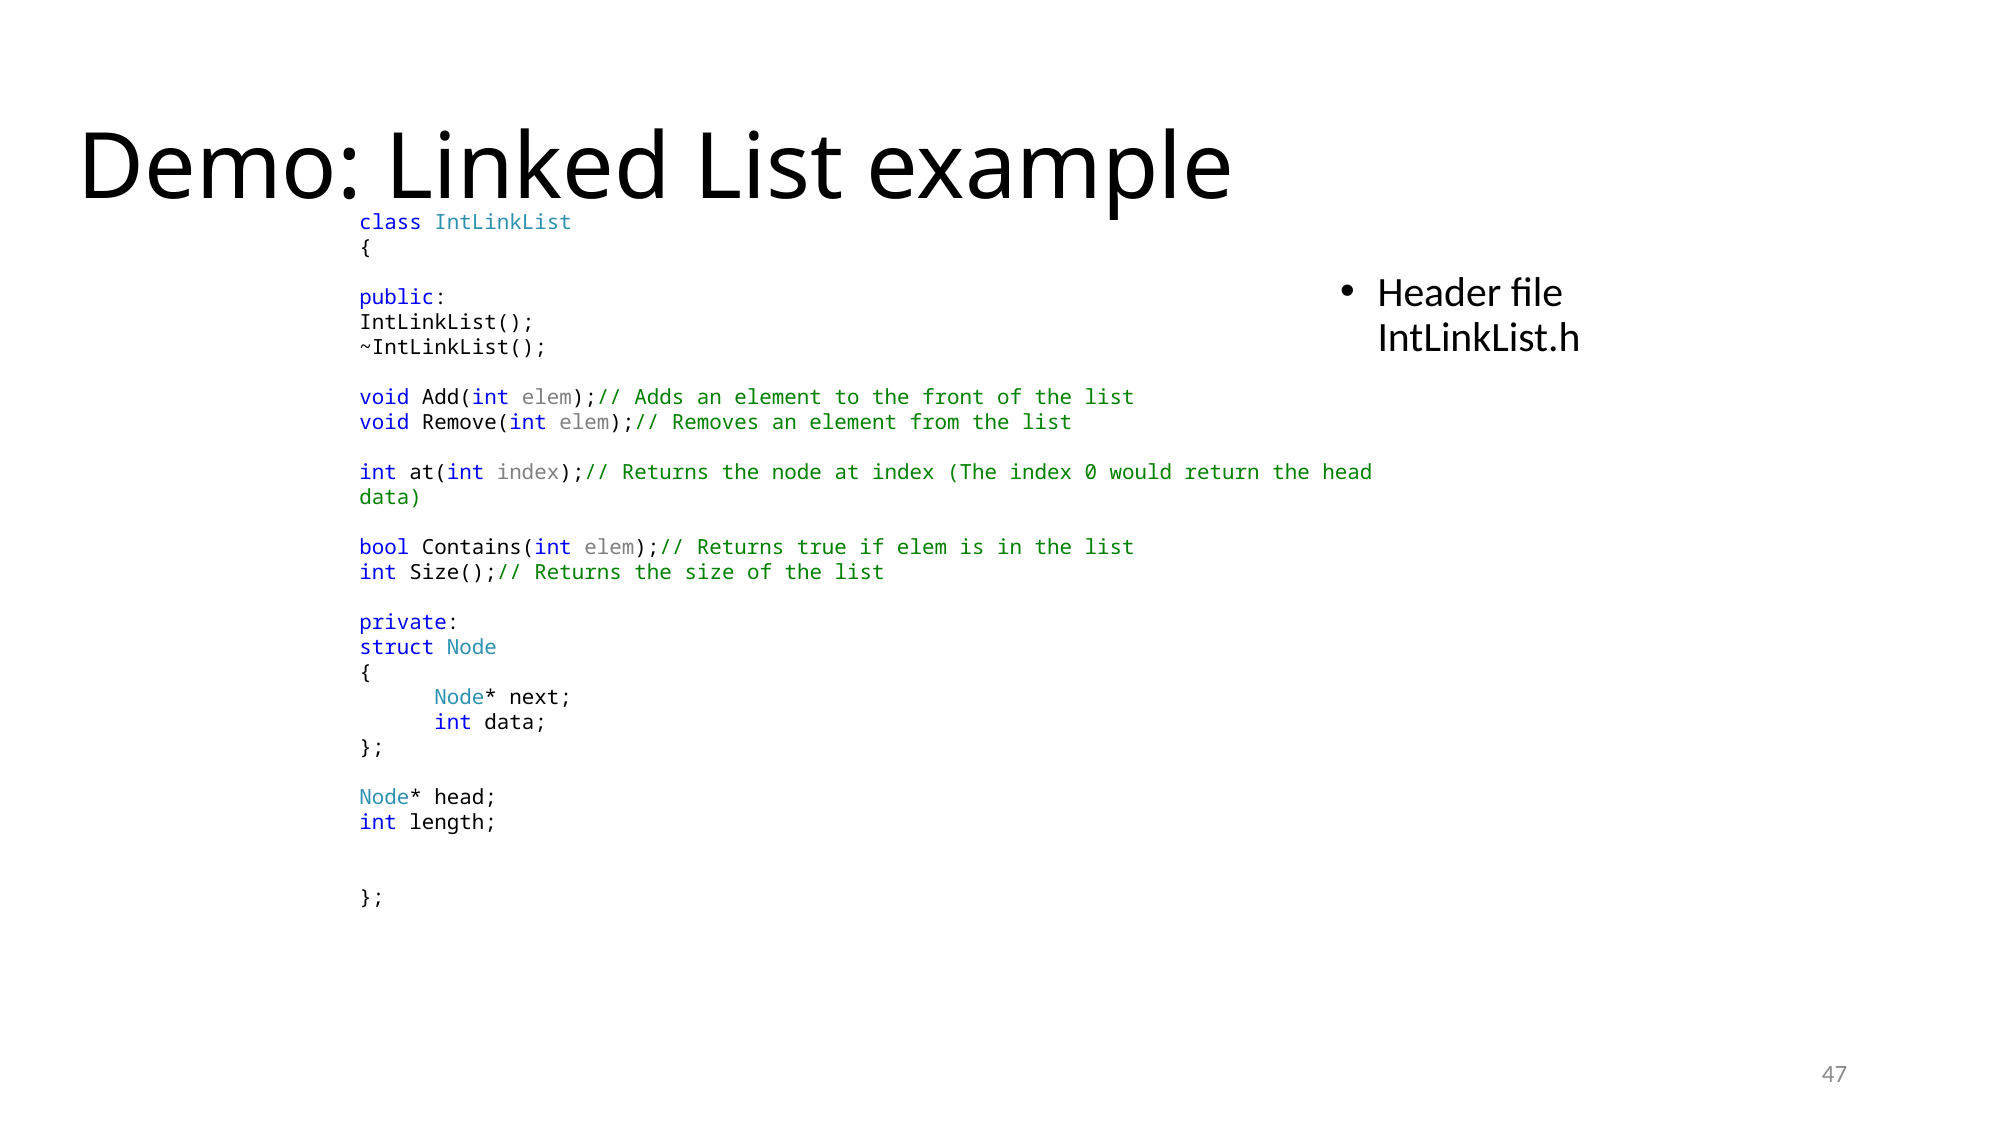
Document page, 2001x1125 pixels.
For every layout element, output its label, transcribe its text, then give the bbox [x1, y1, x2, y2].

title Demo: Linked List example [62, 59, 1938, 278]
slide_number 47 [1412, 1042, 1863, 1103]
text_box class IntLinkList { public: IntLinkList(); ~IntLinkList(); void Add(int elem);// Adds an element to the front of the list void Remove(int elem);// Removes an element from the list int at(int index);// Returns the node at index (The index 0 would return the head data) bool Contains(int elem);// Returns true if elem is in the list int Size();// Returns the size of the list private: struct Node { Node* next; int data; }; Node* head; int length; }; [344, 201, 1418, 916]
list Header file IntLinkList.h [1325, 262, 1675, 1005]
